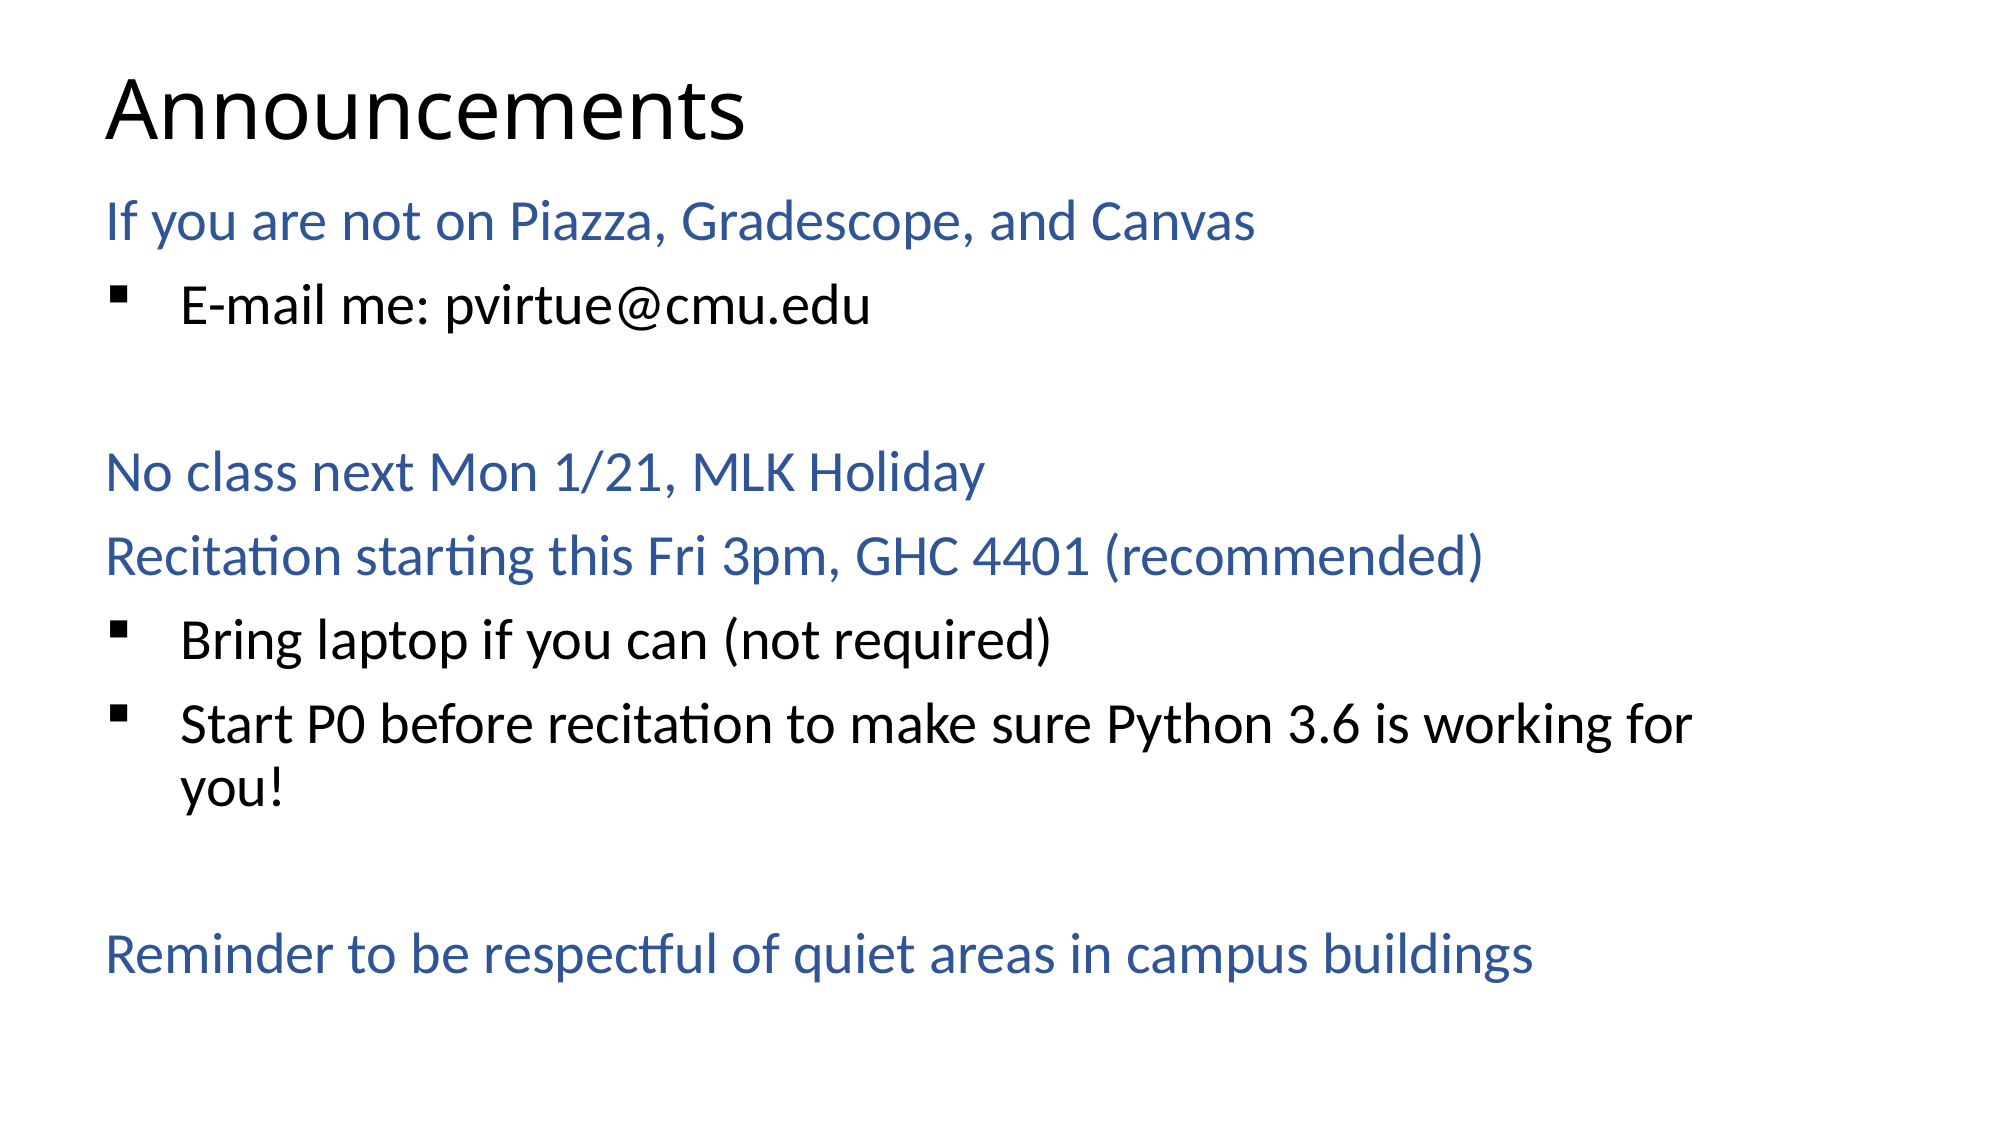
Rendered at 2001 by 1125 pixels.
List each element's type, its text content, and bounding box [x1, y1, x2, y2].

list If you are not on Piazza, Gradescope, and Canvas E-mail me: pvirtue@cmu.edu No class next Mon 1/21, MLK Holiday Recitation starting this Fri 3pm, GHC 4401 (recommended) Bring laptop if you can (not required) Start P0 before recitation to make sure Python 3.6 is working for you! Reminder to be respectful of quiet areas in campus buildings [90, 182, 1816, 518]
title Announcements [90, 60, 1816, 164]
